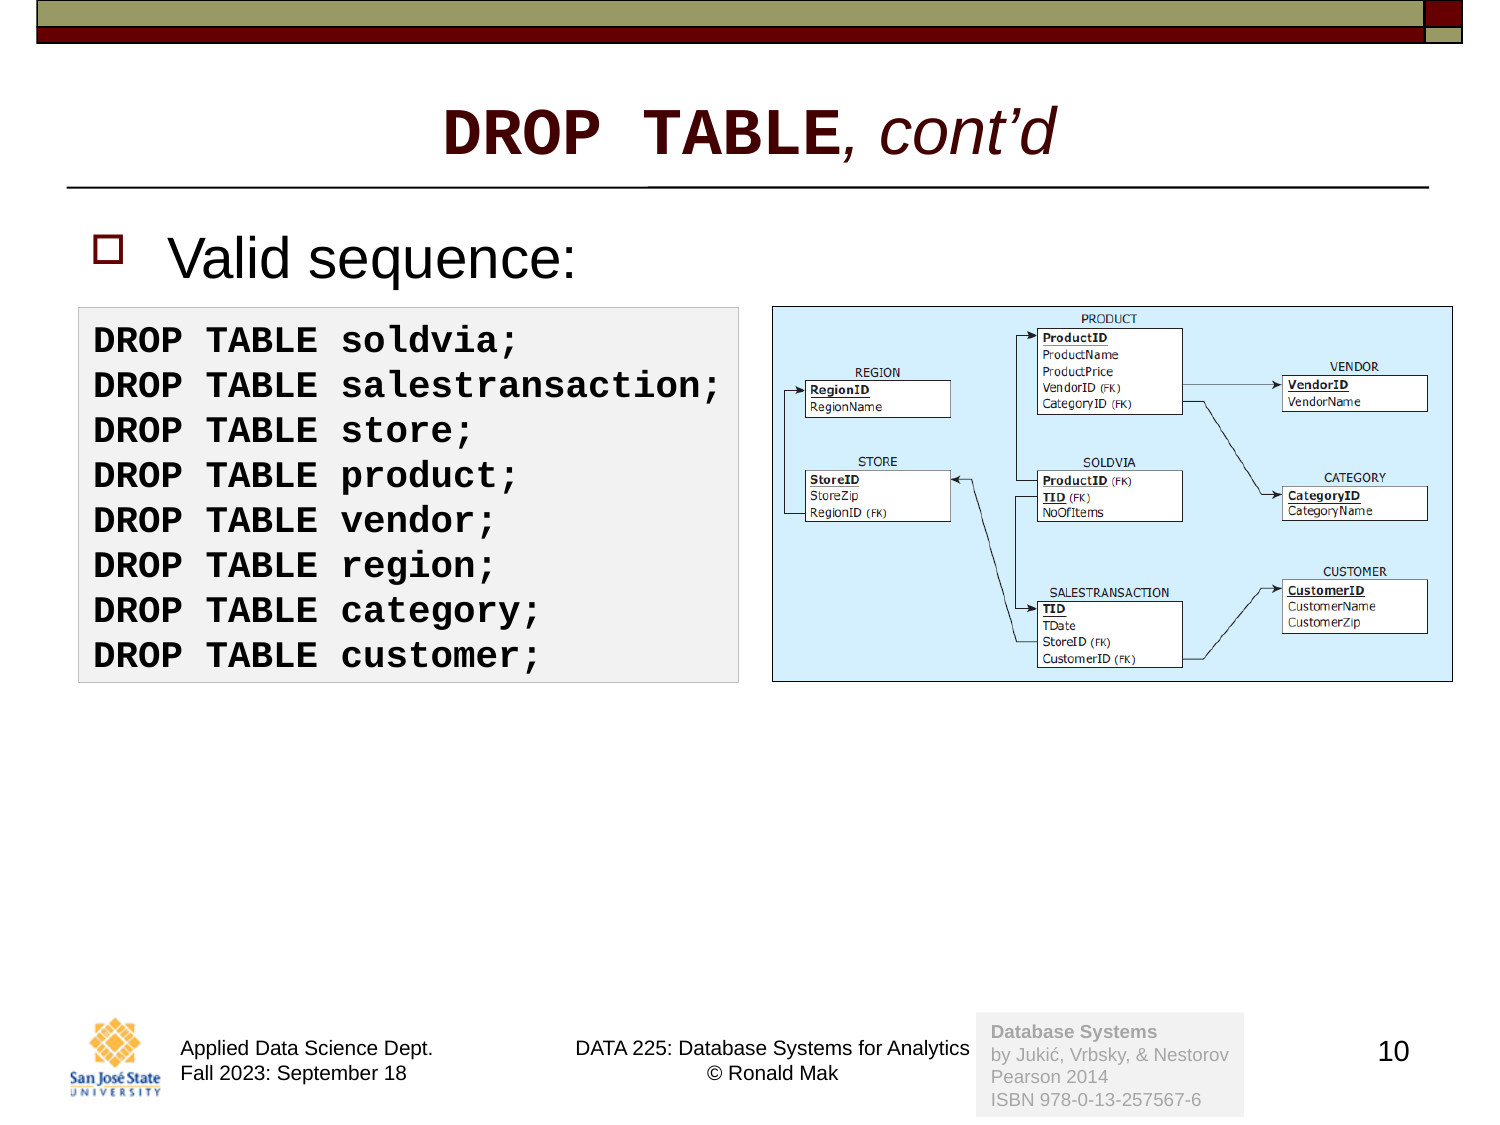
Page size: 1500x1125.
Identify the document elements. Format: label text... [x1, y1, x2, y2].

title DROP TABLE, cont’d [75, 67, 1425, 175]
slide_number 10 [1244, 1025, 1425, 1100]
text_box DROP TABLE soldvia; DROP TABLE salestransaction; DROP TABLE store; DROP TABLE product; DROP TABLE vendor; DROP TABLE region; DROP TABLE category; DROP TABLE customer; [78, 307, 739, 683]
text_box Database Systems by Jukić, Vrbsky, & Nestorov Pearson 2014 ISBN 978-0-13-257567-6 [976, 1012, 1244, 1118]
picture [772, 307, 1452, 681]
list Valid sequence: [75, 212, 1425, 308]
picture [60, 1012, 166, 1112]
